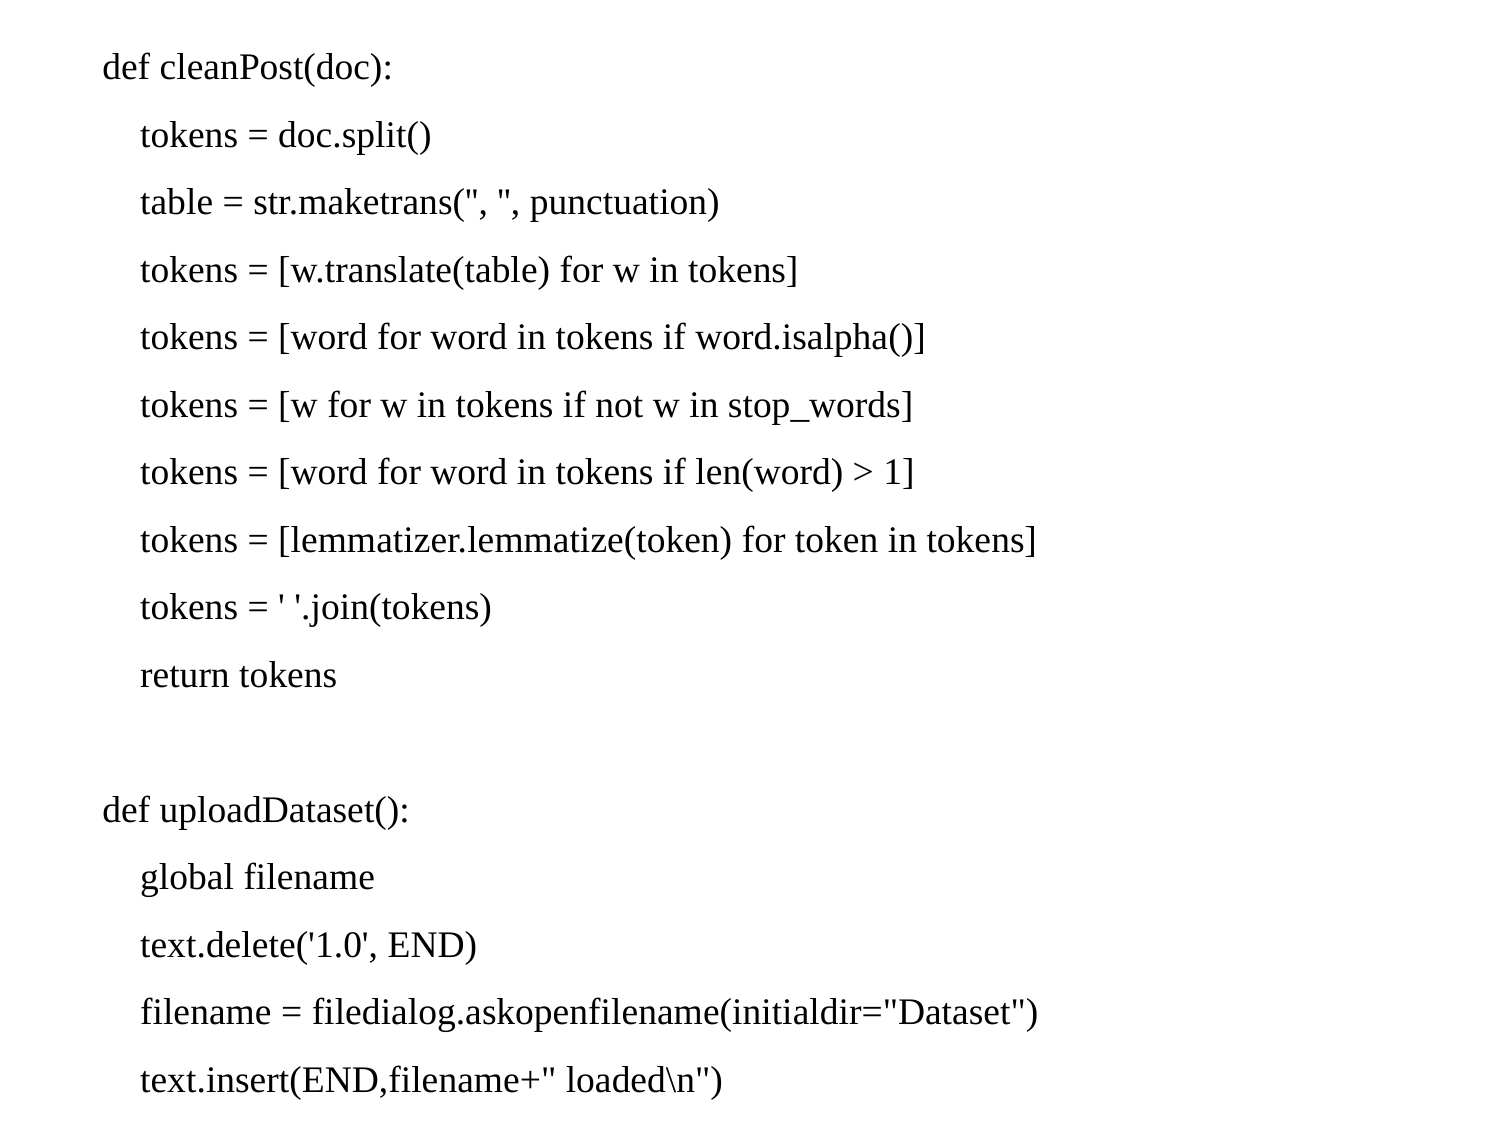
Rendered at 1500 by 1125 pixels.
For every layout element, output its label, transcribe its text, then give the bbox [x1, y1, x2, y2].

text_box def cleanPost(doc): tokens = doc.split() table = str.maketrans('', '', punctuation) tokens = [w.translate(table) for w in tokens] tokens = [word for word in tokens if word.isalpha()] tokens = [w for w in tokens if not w in stop_words] tokens = [word for word in tokens if len(word) > 1] tokens = [lemmatizer.lemmatize(token) for token in tokens] tokens = ' '.join(tokens) return tokens def uploadDataset(): global filename text.delete('1.0', END) filename = filedialog.askopenfilename(initialdir="Dataset") text.insert(END,filename+" loaded\n") [87, 12, 1438, 1125]
